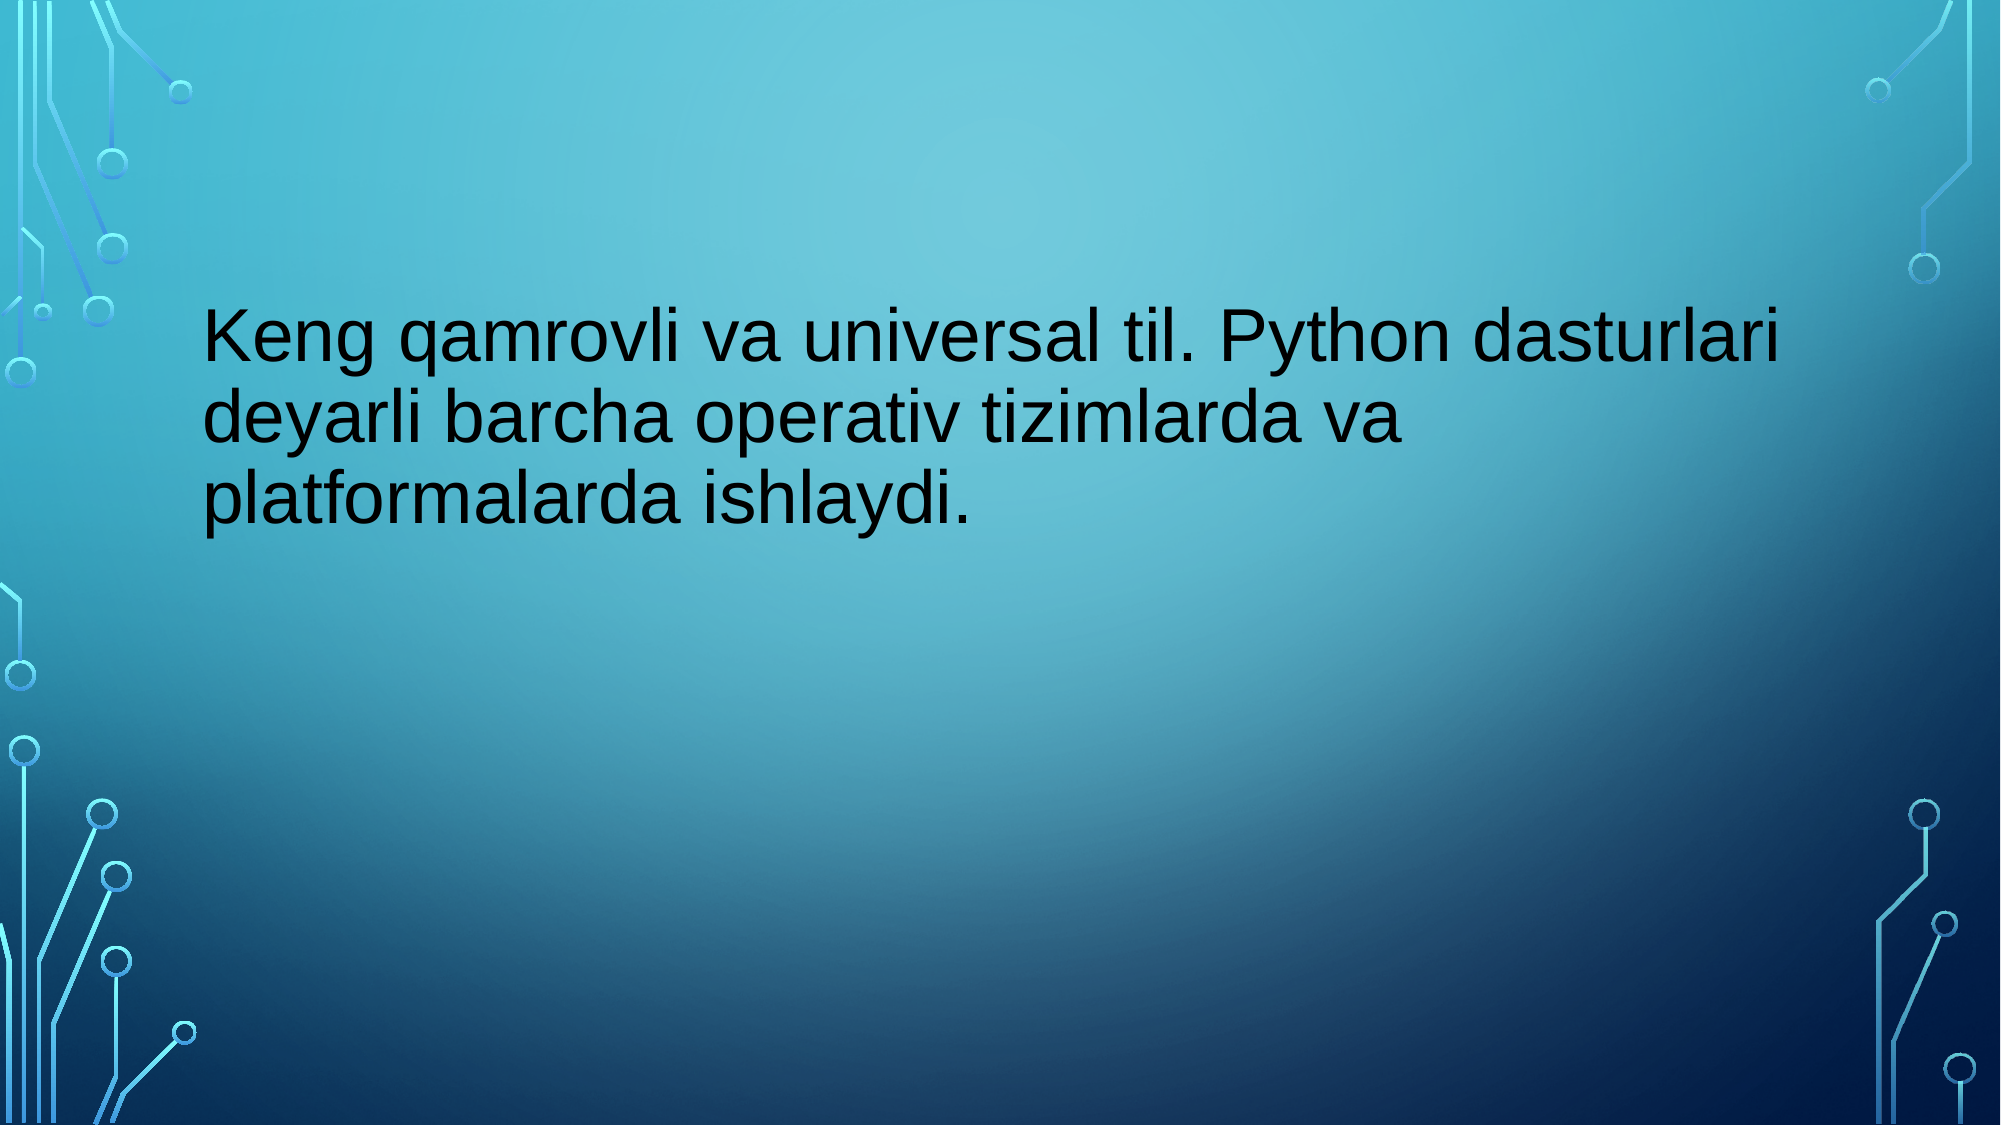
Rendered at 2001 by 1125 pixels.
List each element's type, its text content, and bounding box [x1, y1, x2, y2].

title Keng qamrovli va universal til. Python dasturlari deyarli barcha operativ tizimlarda va platformalarda ishlaydi. [187, 101, 1813, 825]
